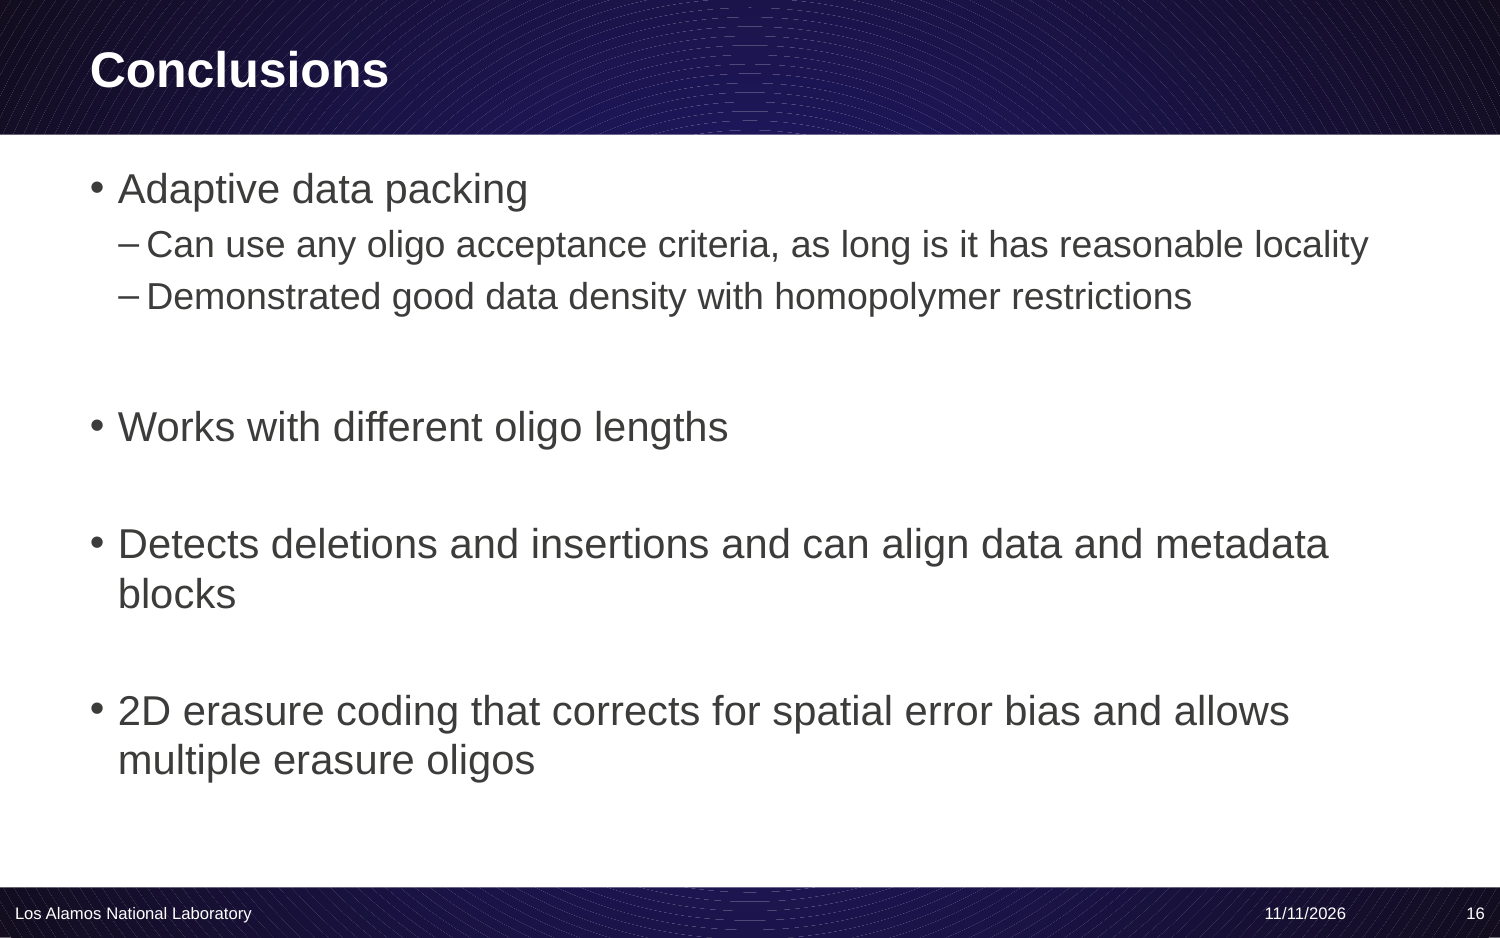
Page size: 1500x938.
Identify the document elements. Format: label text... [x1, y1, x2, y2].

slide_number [1148, 887, 1362, 938]
title Conclusions [75, 0, 1425, 135]
list Adaptive data packing Can use any oligo acceptance criteria, as long is it has reasonable locality Demonstrated good data density with homopolymer restrictions Works with different oligo lengths Detects deletions and insertions and can align data and metadata blocks 2D erasure coding that corrects for spatial error bias and allows multiple erasure oligos [75, 154, 1425, 865]
footer Los Alamos National Laboratory [0, 887, 544, 938]
slide_number 16 [1390, 888, 1500, 938]
